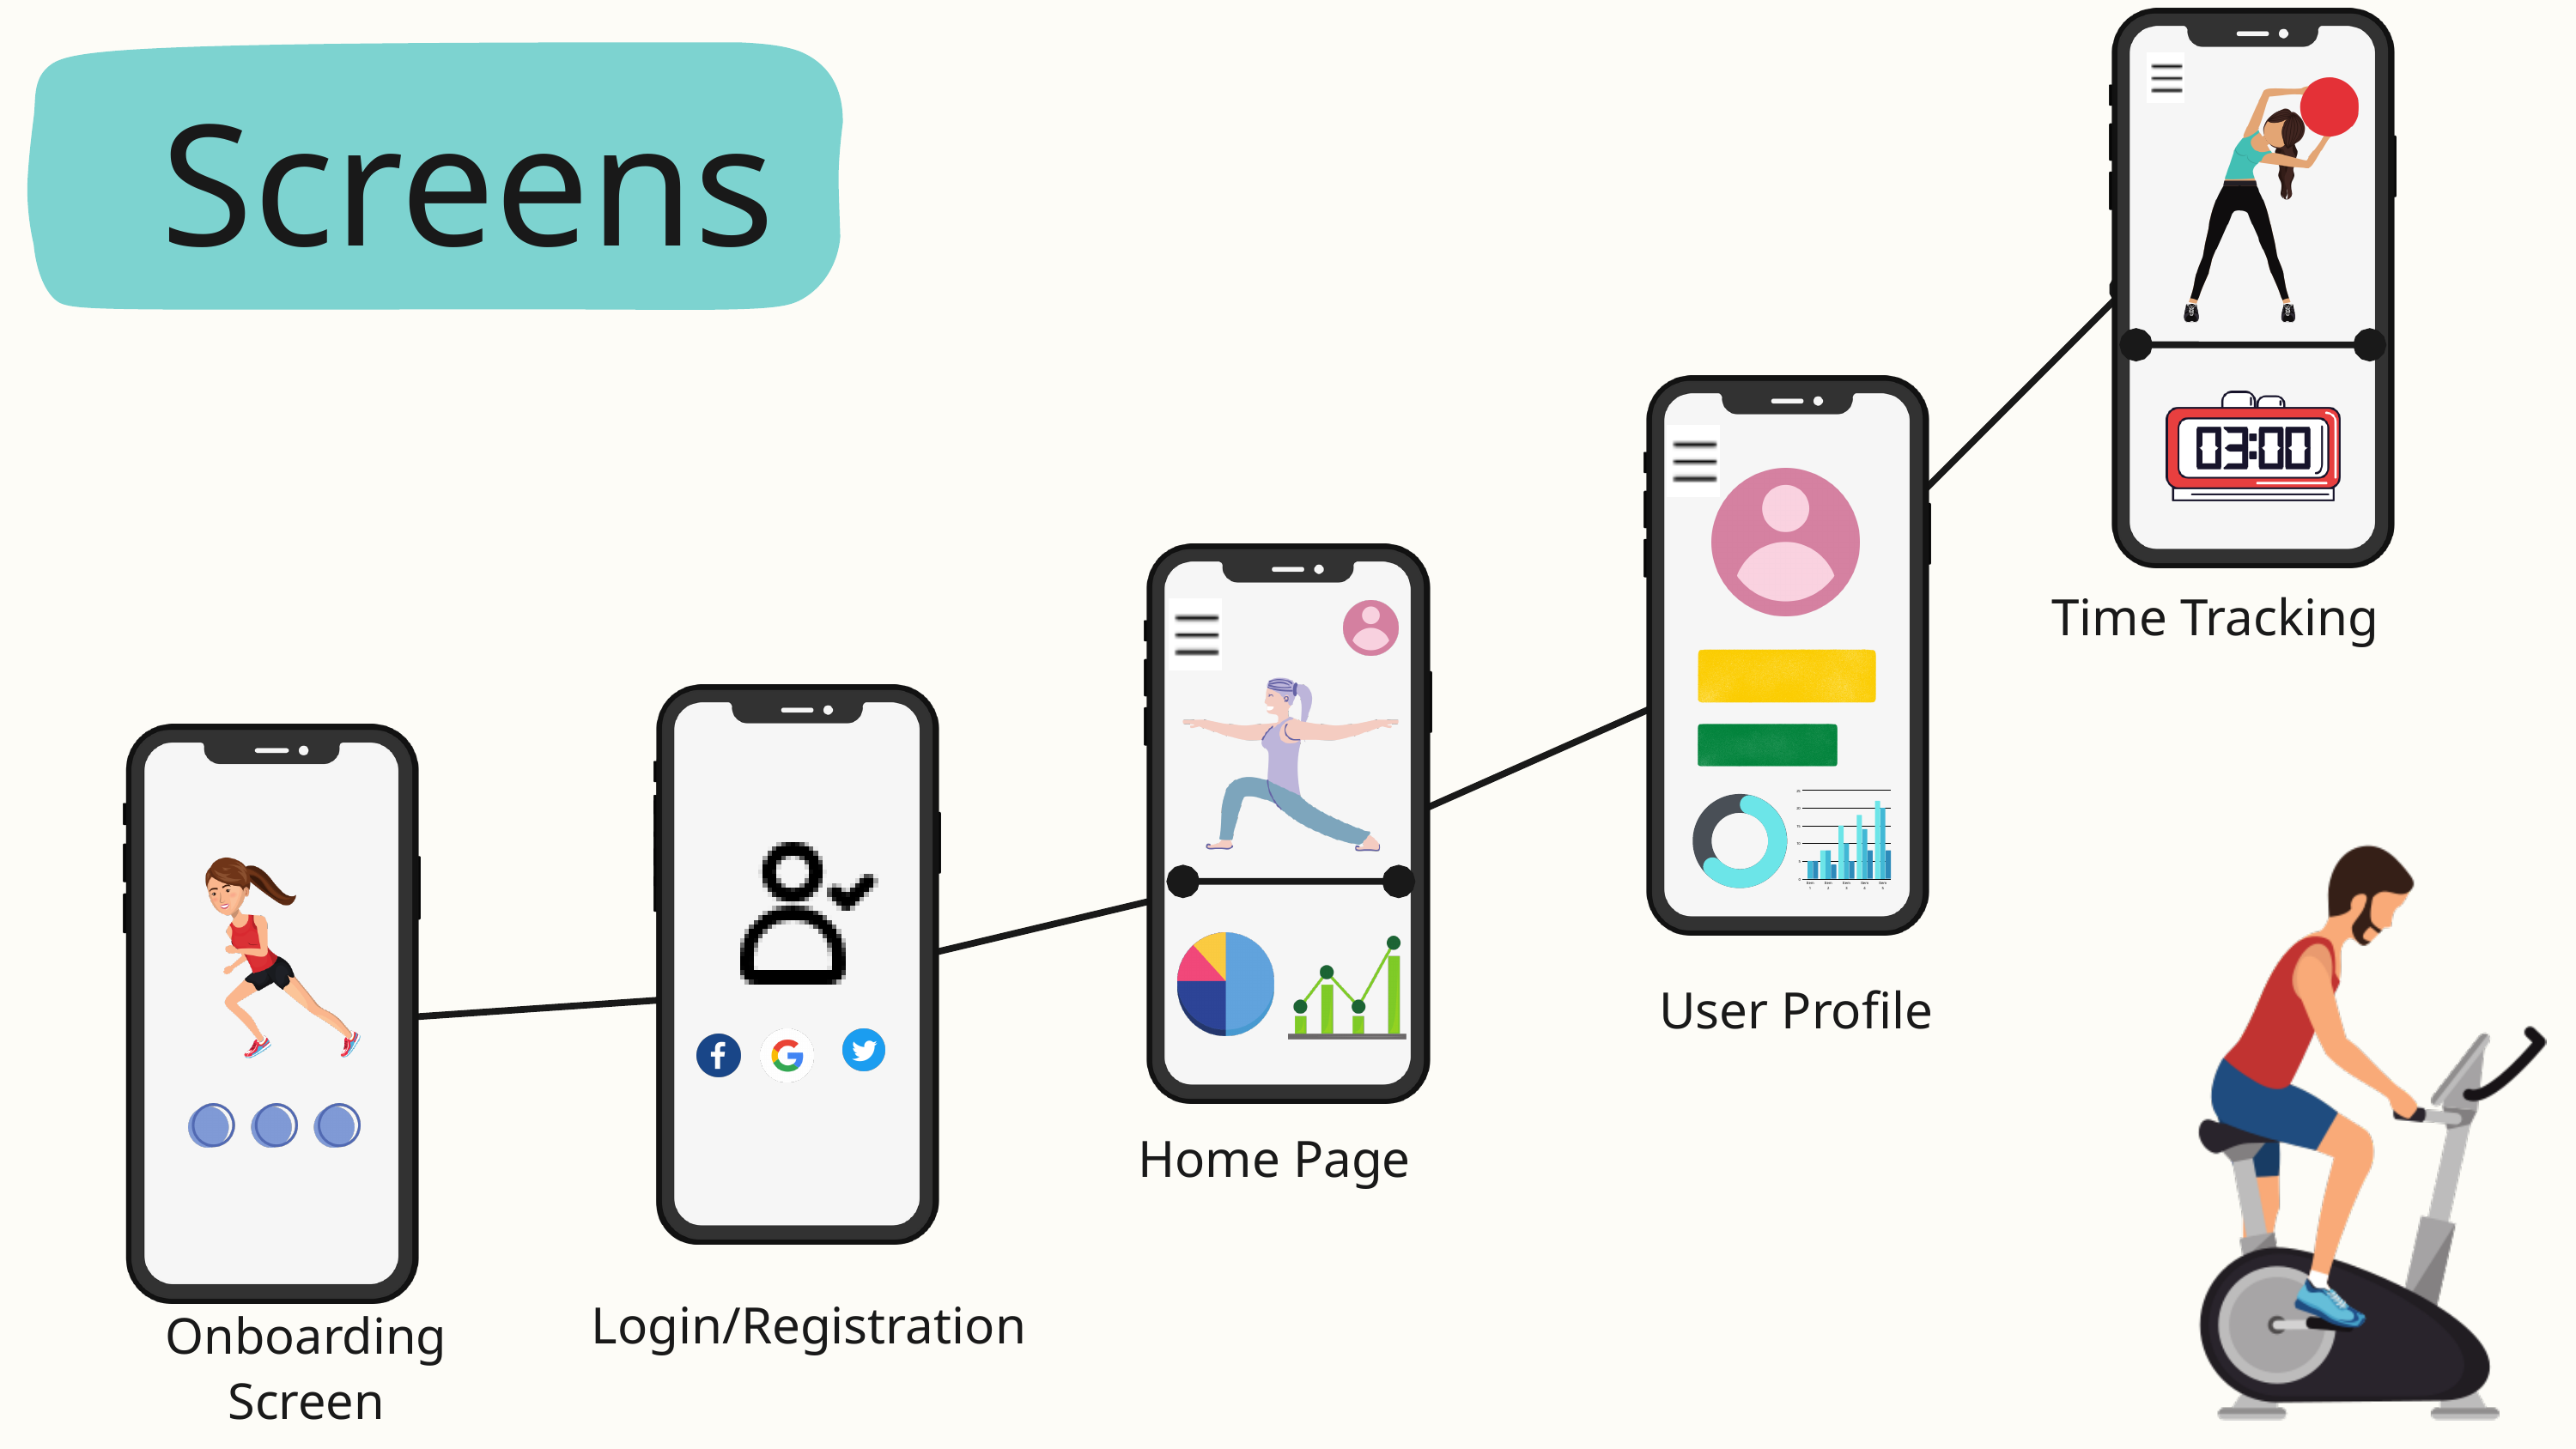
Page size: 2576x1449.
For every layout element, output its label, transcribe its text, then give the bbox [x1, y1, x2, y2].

picture [653, 684, 941, 1245]
picture [1643, 374, 1931, 936]
picture [2192, 840, 2547, 1421]
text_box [2043, 583, 2401, 741]
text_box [27, 42, 843, 311]
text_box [1431, 976, 2161, 1134]
text_box Onboarding Screen [123, 1300, 440, 1429]
picture [123, 724, 421, 1304]
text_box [909, 1125, 1639, 1283]
picture [2109, 8, 2397, 568]
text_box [161, 77, 1466, 400]
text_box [1795, 787, 1892, 885]
picture [1144, 543, 1432, 1105]
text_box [444, 1291, 1174, 1449]
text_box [1692, 793, 1788, 888]
